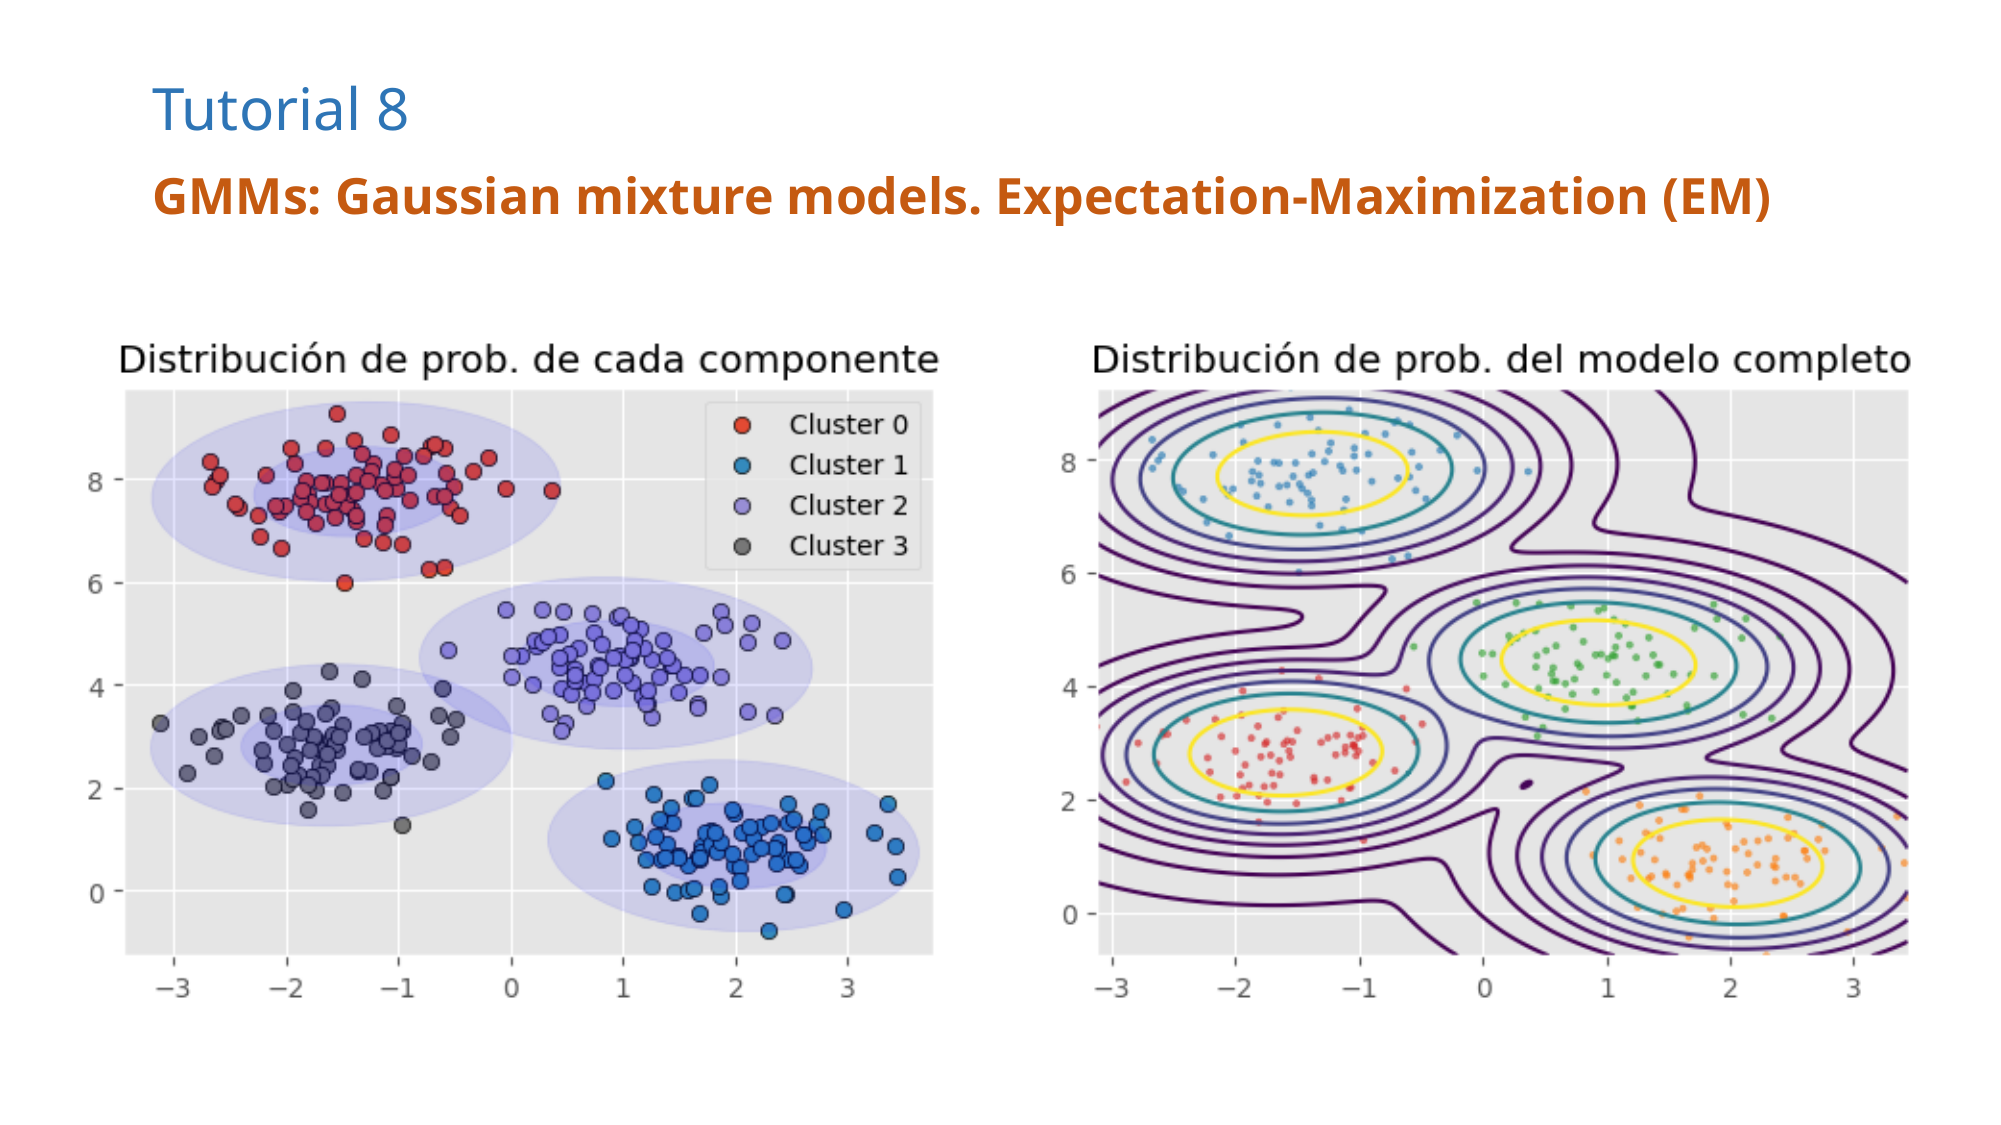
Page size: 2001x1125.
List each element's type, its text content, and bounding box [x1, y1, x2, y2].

title Tutorial 8 [137, 59, 1863, 163]
picture [68, 323, 1932, 1021]
list GMMs: Gaussian mixture models. Expectation-Maximization (EM) [137, 163, 1863, 300]
